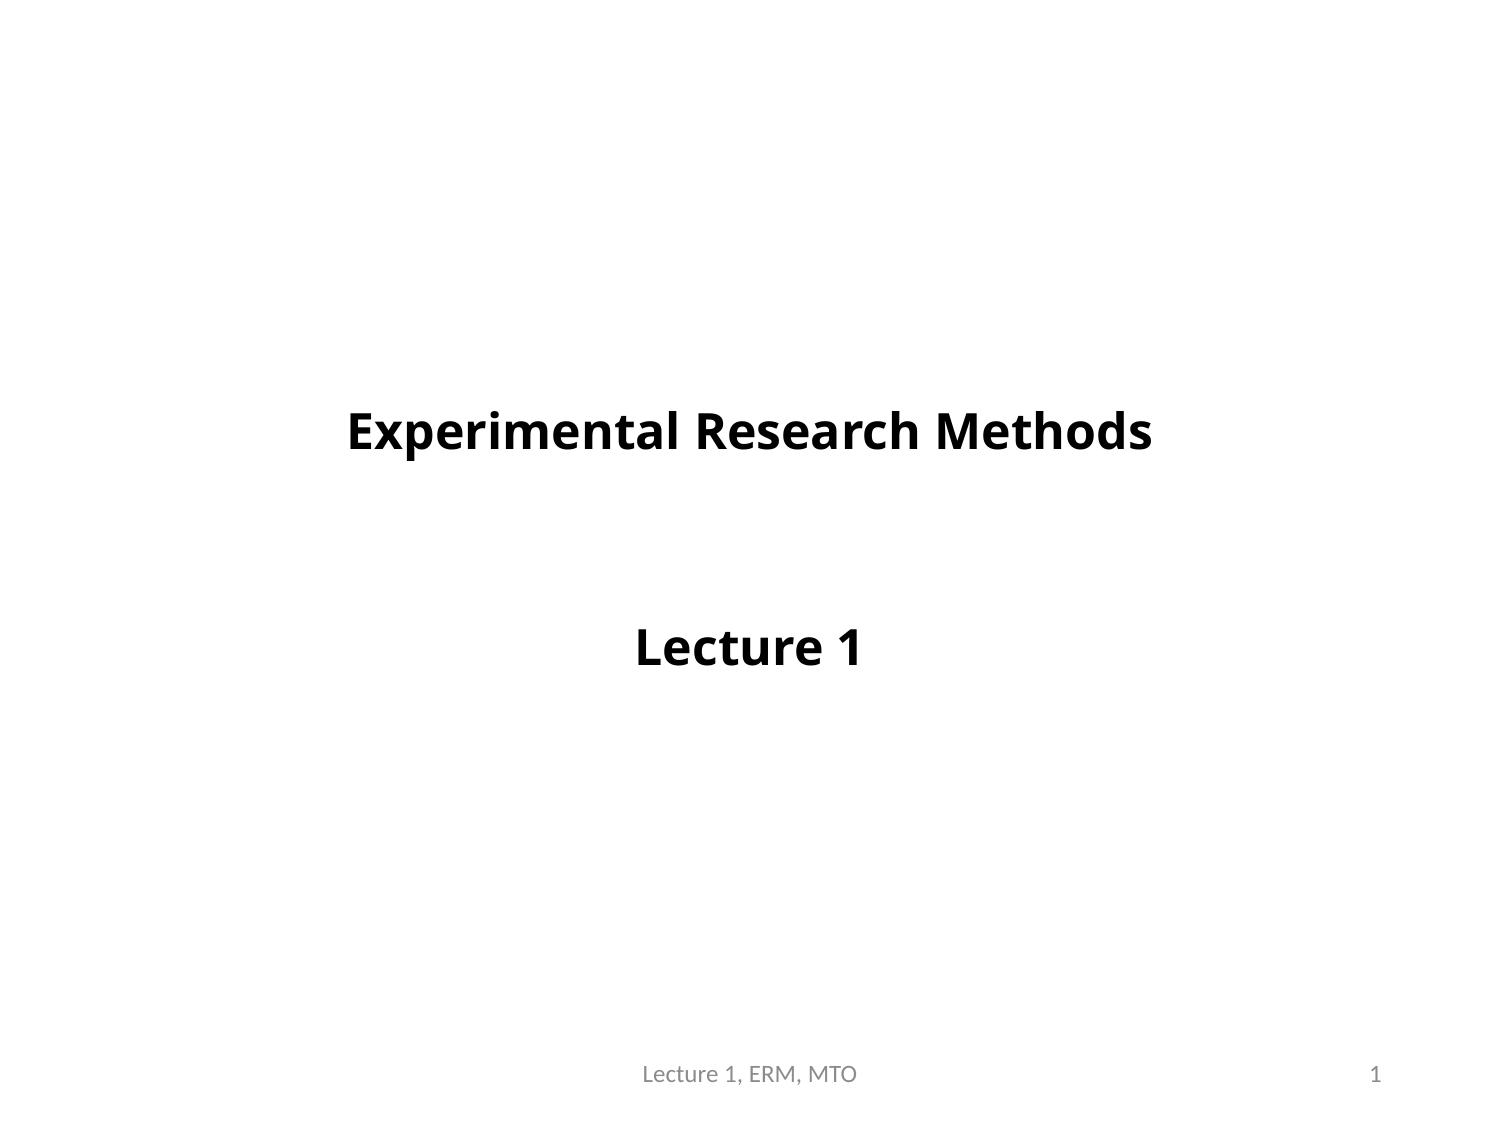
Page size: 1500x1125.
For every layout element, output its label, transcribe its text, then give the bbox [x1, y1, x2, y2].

title Experimental Research Methods Lecture 1 [187, 257, 1313, 684]
footer Lecture 1, ERM, MTO [496, 1042, 1004, 1103]
slide_number 1 [1059, 1042, 1397, 1103]
